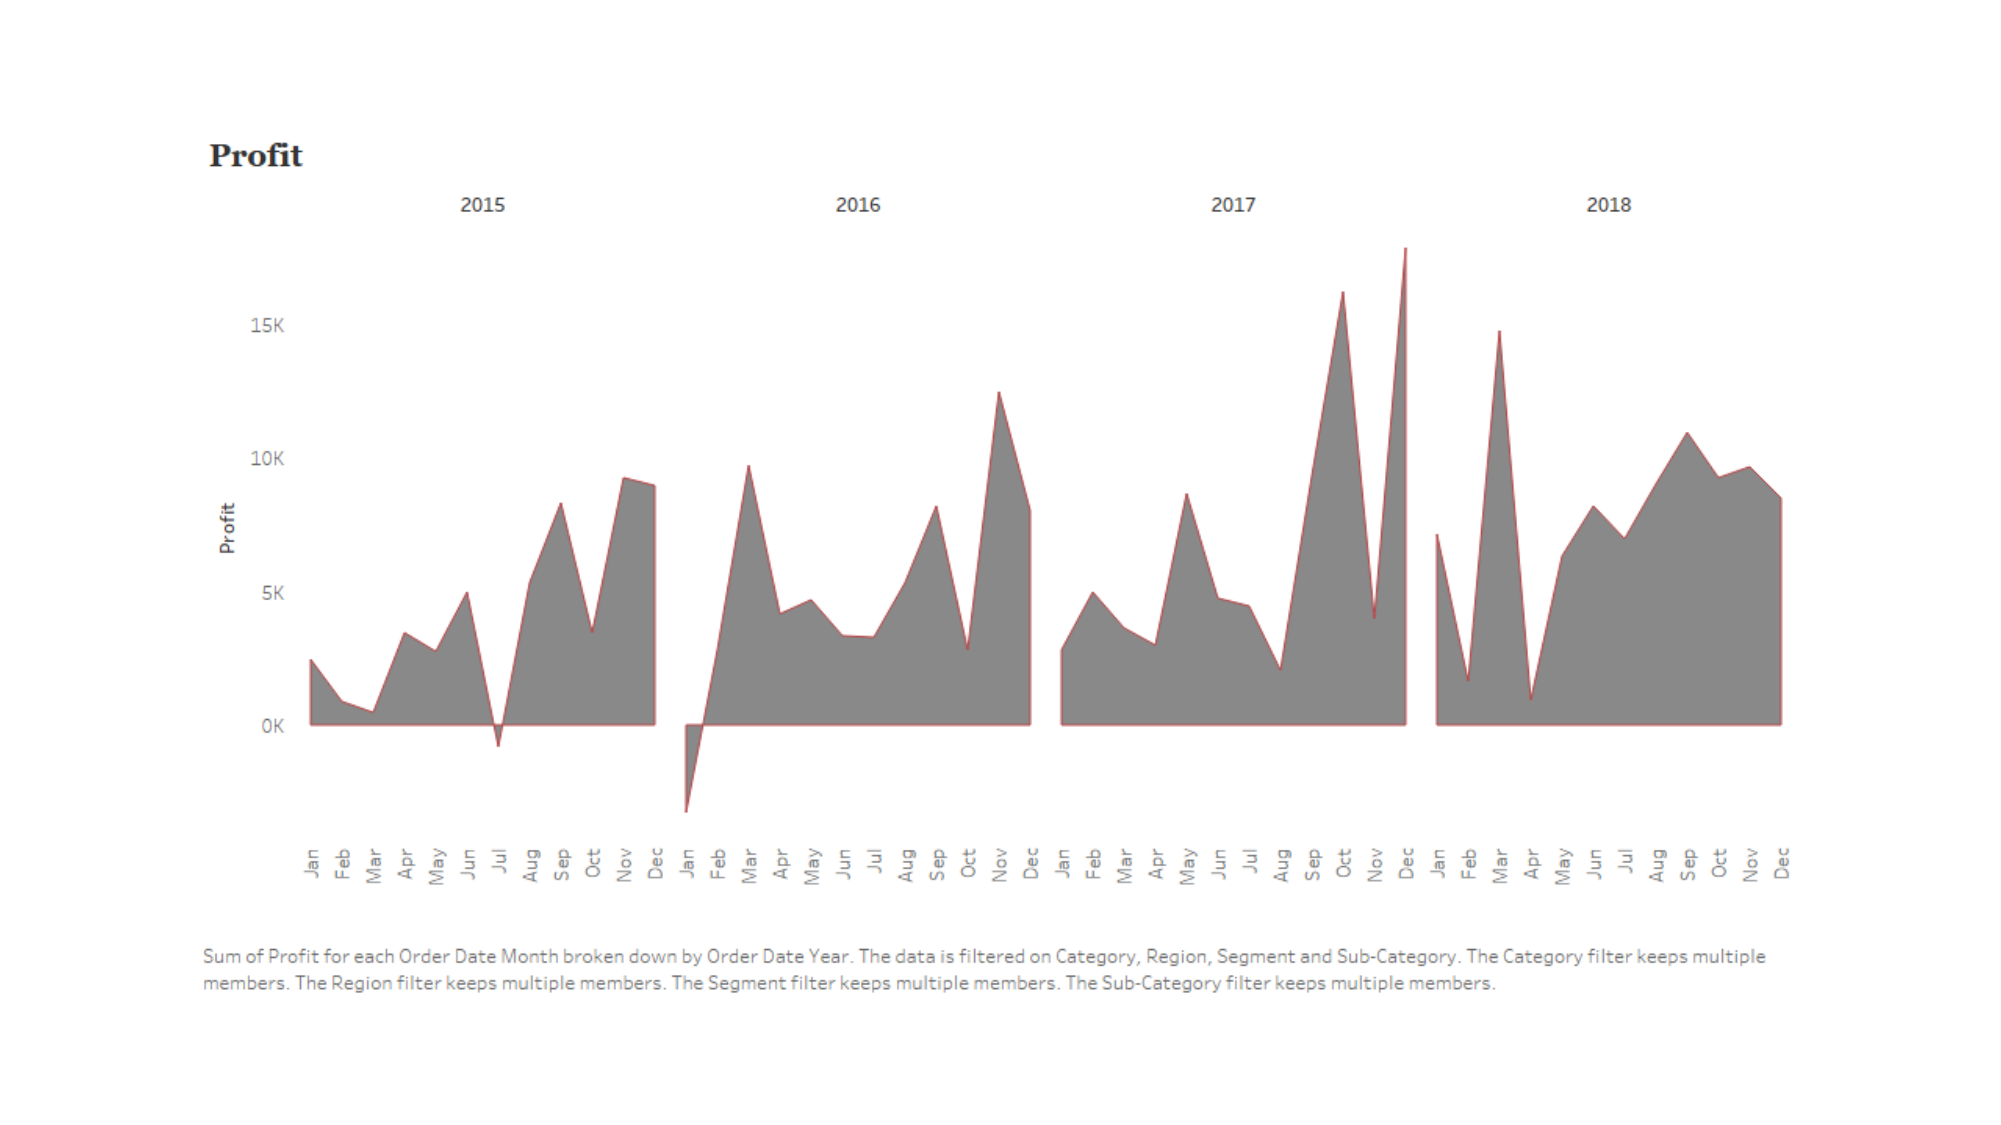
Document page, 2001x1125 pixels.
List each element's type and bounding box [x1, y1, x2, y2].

picture [203, 129, 1797, 996]
